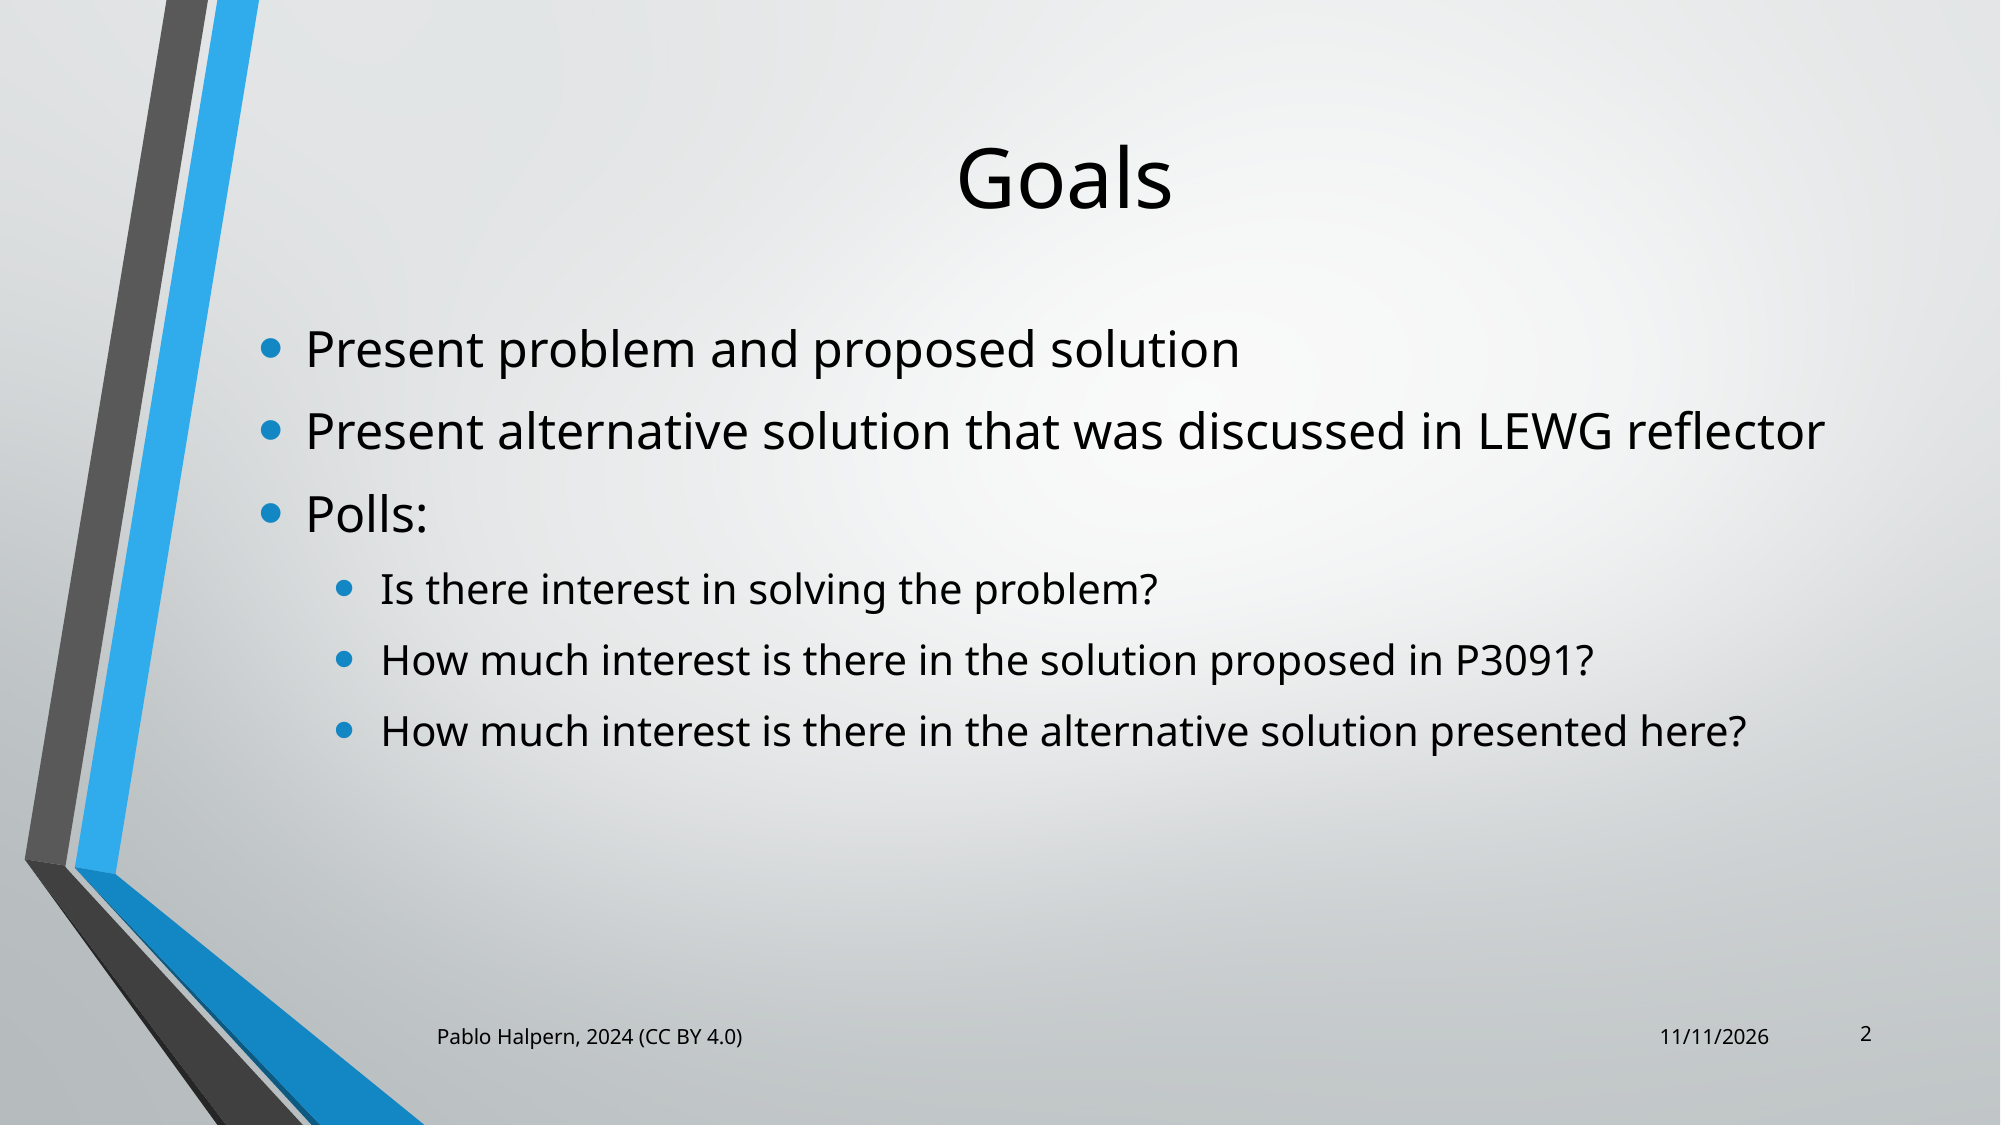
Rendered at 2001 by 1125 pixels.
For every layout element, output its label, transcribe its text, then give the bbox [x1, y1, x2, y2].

footer Pablo Halpern, 2024 (CC BY 4.0) [421, 1007, 1584, 1068]
slide_number 2 [1796, 1005, 1887, 1065]
list Present problem and proposed solution Present alternative solution that was discussed in LEWG reflector Polls: Is there interest in solving the problem? How much interest is there in the solution proposed in P3091? How much interest is there in the alternative solution presented here? [243, 309, 1887, 950]
title Goals [243, 73, 1887, 277]
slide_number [1596, 1007, 1784, 1068]
